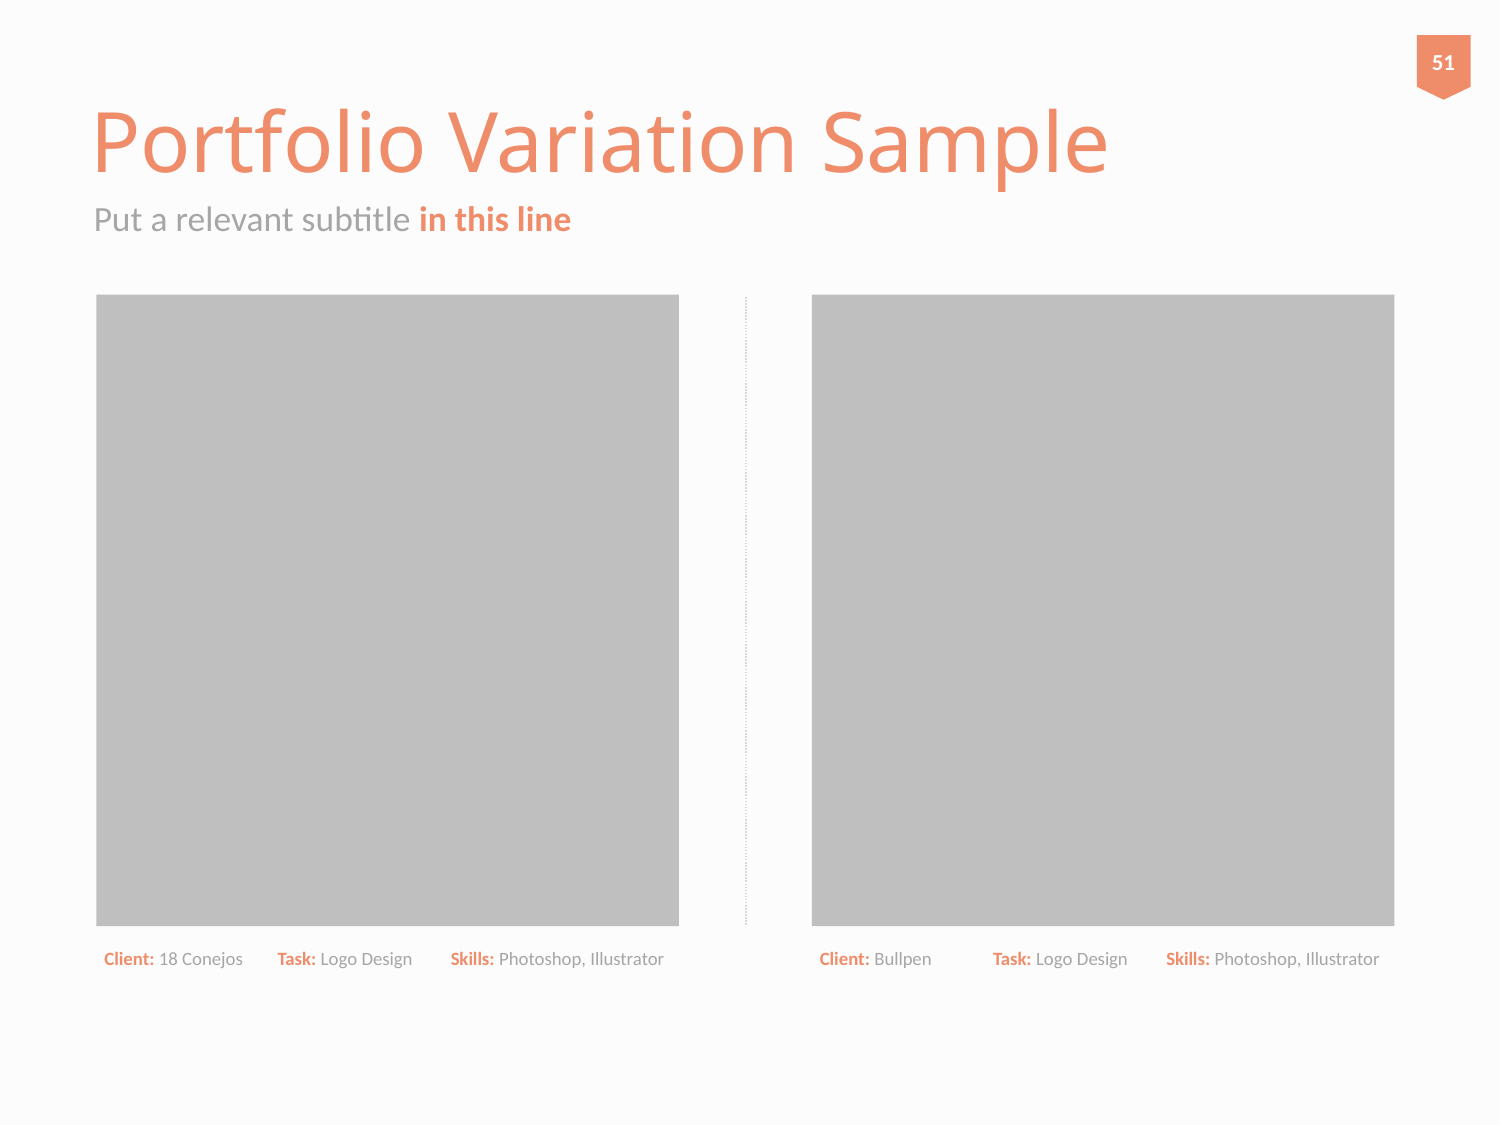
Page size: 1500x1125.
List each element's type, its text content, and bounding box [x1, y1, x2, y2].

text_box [89, 939, 685, 978]
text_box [804, 939, 1400, 978]
title Portfolio Variation Sample [75, 45, 1425, 233]
text_box Put a relevant subtitle in this line [78, 177, 1429, 257]
text_box 51 [1414, 33, 1473, 102]
text_box [810, 293, 1397, 928]
text_box [94, 293, 681, 928]
